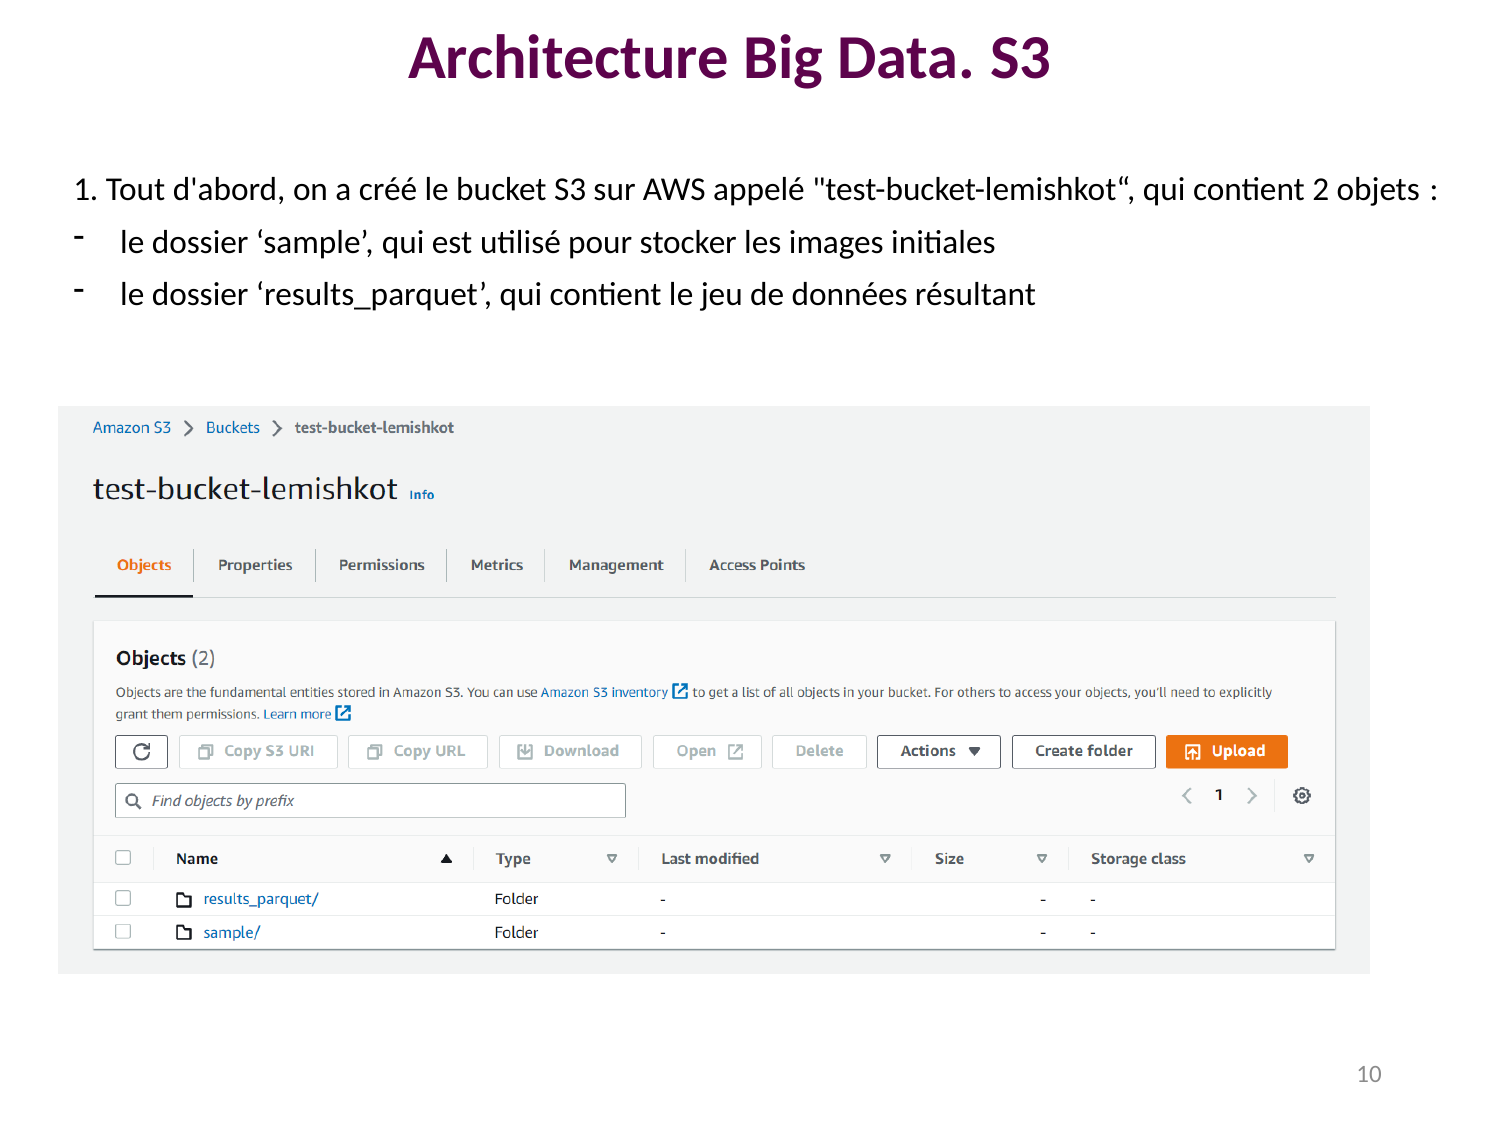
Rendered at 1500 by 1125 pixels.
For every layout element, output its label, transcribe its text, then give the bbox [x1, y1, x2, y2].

slide_number 10 [1059, 1042, 1397, 1103]
text_box Architecture Big Data. S3 [58, 9, 1402, 99]
picture [58, 406, 1370, 974]
text_box 1. Tout d'abord, on a créé le bucket S3 sur AWS appelé "test-bucket-lemishkot“, qui contient 2 objets : le dossier ‘sample’, qui est utilisé pour stocker les images initiales le dossier ‘results_parquet’, qui contient le jeu de données résultant [58, 160, 1474, 320]
